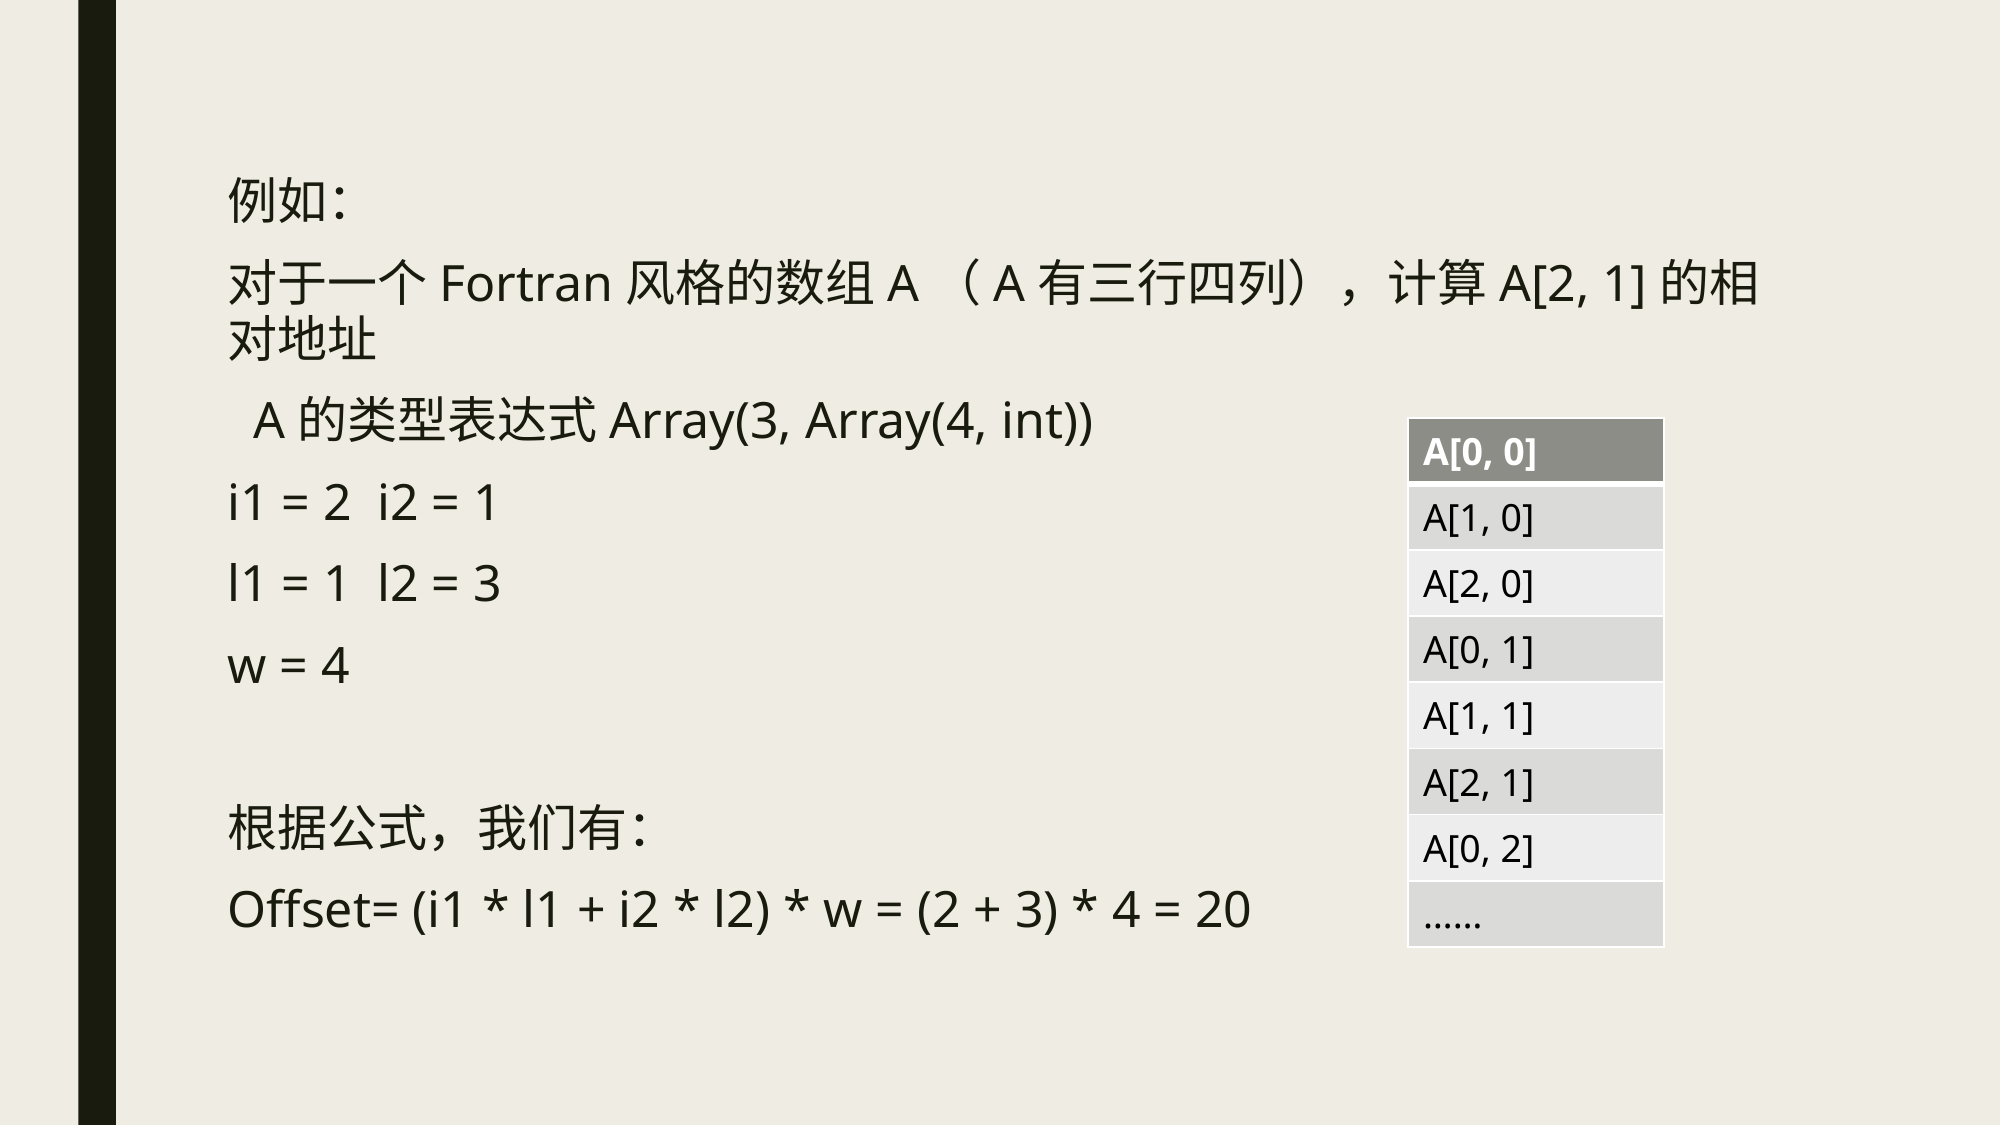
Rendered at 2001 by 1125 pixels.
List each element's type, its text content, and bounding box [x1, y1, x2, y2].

table_cell A[2, 0] [1409, 551, 1663, 615]
table_cell A[0, 2] [1409, 815, 1663, 880]
table_cell A[1, 0] [1409, 487, 1663, 549]
table_cell A[1, 1] [1409, 683, 1663, 748]
table_cell A[2, 1] [1409, 749, 1663, 814]
table_cell …… [1409, 882, 1663, 946]
table_cell A[0, 1] [1409, 617, 1663, 681]
list 例如： 对于一个Fortran风格的数组A（A有三行四列），计算A[2, 1]的相对地址 A的类型表达式Array(3, Array(4, int)) i1 = 2 i2 = 1 l1 = 1 l2 = 3 w = 4 根据公式，我们有： Offset= (i1 * l1 + i2 * l2) * w = (2 + 3) * 4 = 20 [212, 167, 1788, 958]
table_header A[0, 0] [1409, 419, 1663, 481]
